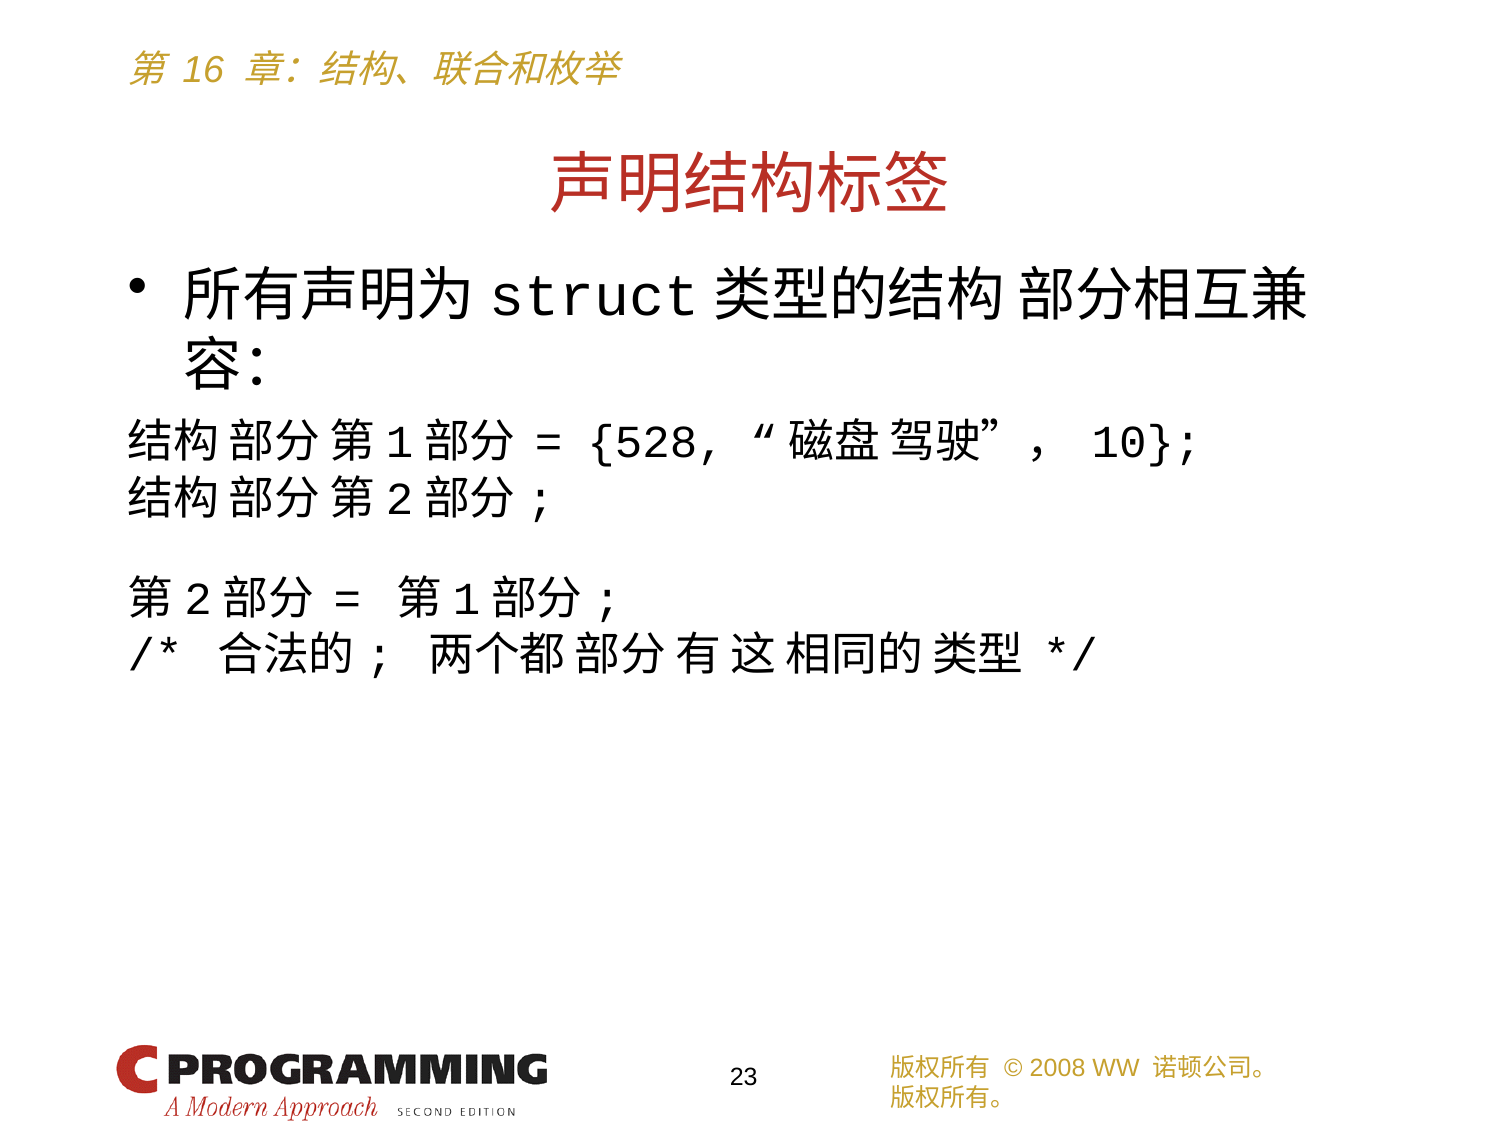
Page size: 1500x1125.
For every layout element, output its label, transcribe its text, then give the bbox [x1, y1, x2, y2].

picture [112, 1041, 550, 1123]
slide_number 23 [687, 1049, 801, 1101]
title 声明结构标签 [112, 125, 1388, 238]
footer 版权所有 © 2008 WW 诺顿公司。 版权所有。 [874, 1043, 1388, 1119]
list 所有声明为struct类型的结构 部分相互兼容： 结构 部分 第1部分 = {528, “磁盘 驾驶”， 10}; 结构 部分 第2部分; 第2部分 = 第1部分; /* 合法的; 两个都 部分 有 这 相同的 类型 */ [112, 249, 1400, 1038]
